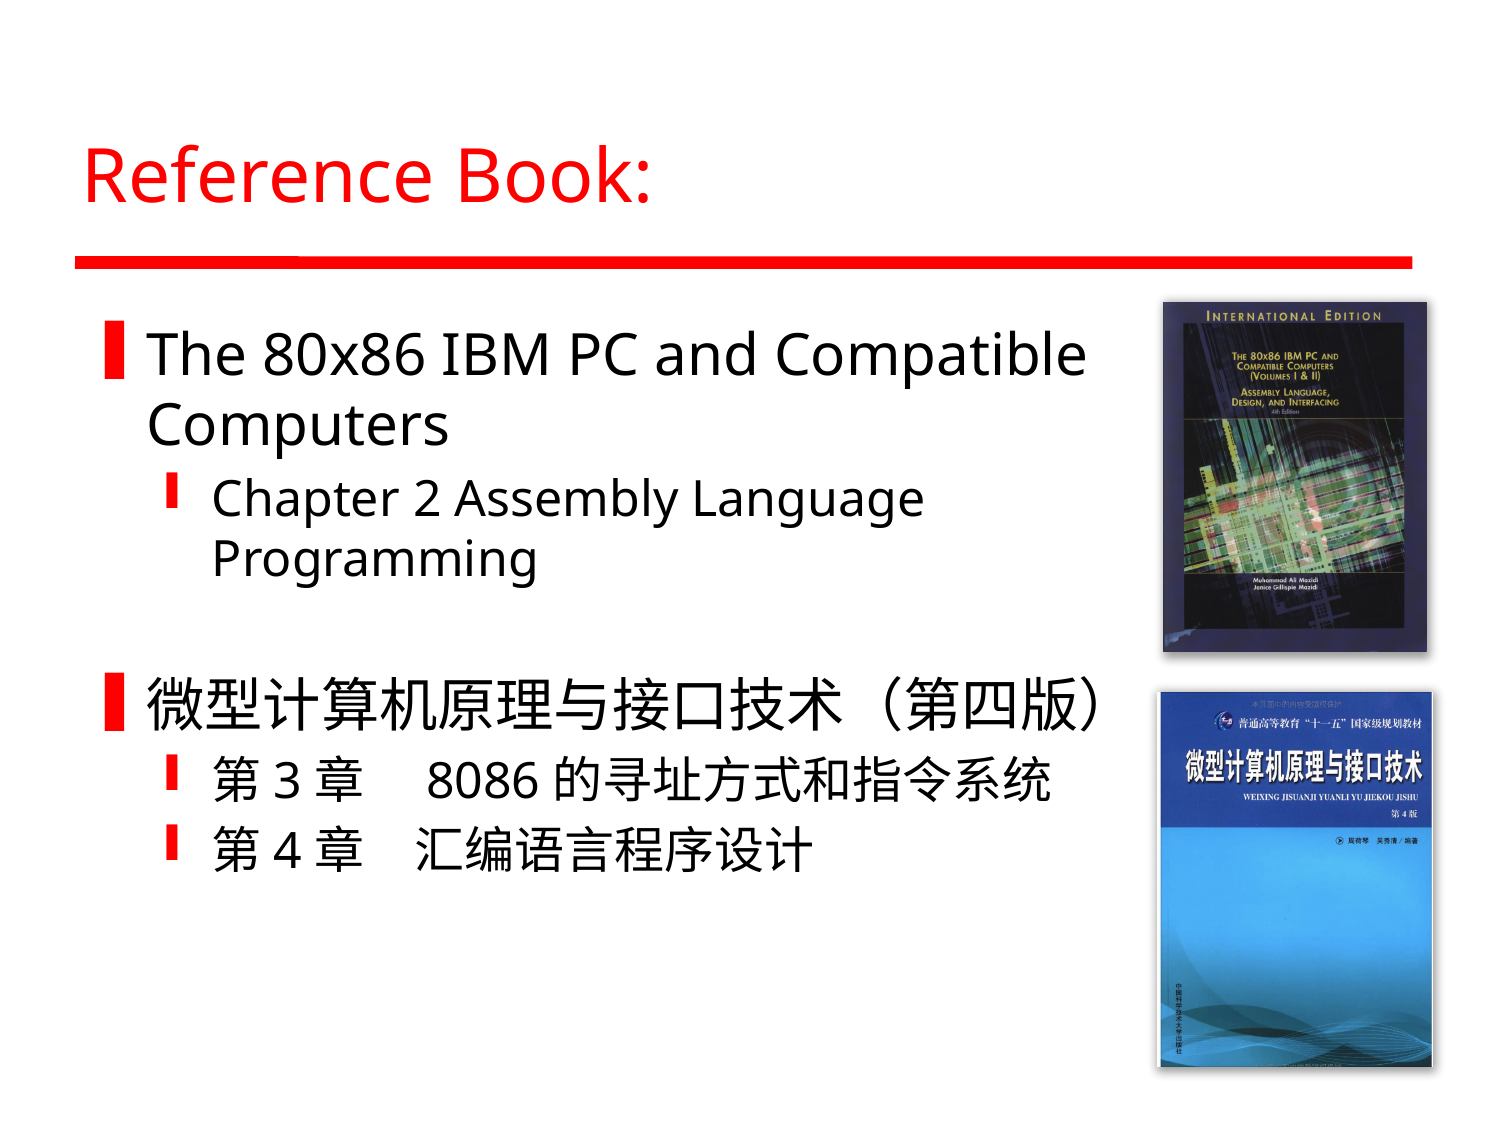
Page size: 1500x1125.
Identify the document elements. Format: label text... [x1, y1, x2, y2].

title Reference Book: [66, 37, 1413, 226]
list The 80x86 IBM PC and Compatible Computers Chapter 2 Assembly Language Programming 微型计算机原理与接口技术（第四版） 第3章 8086的寻址方式和指令系统 第4章 汇编语言程序设计 [74, 309, 1158, 994]
picture [1157, 692, 1433, 1067]
picture [1163, 301, 1427, 652]
